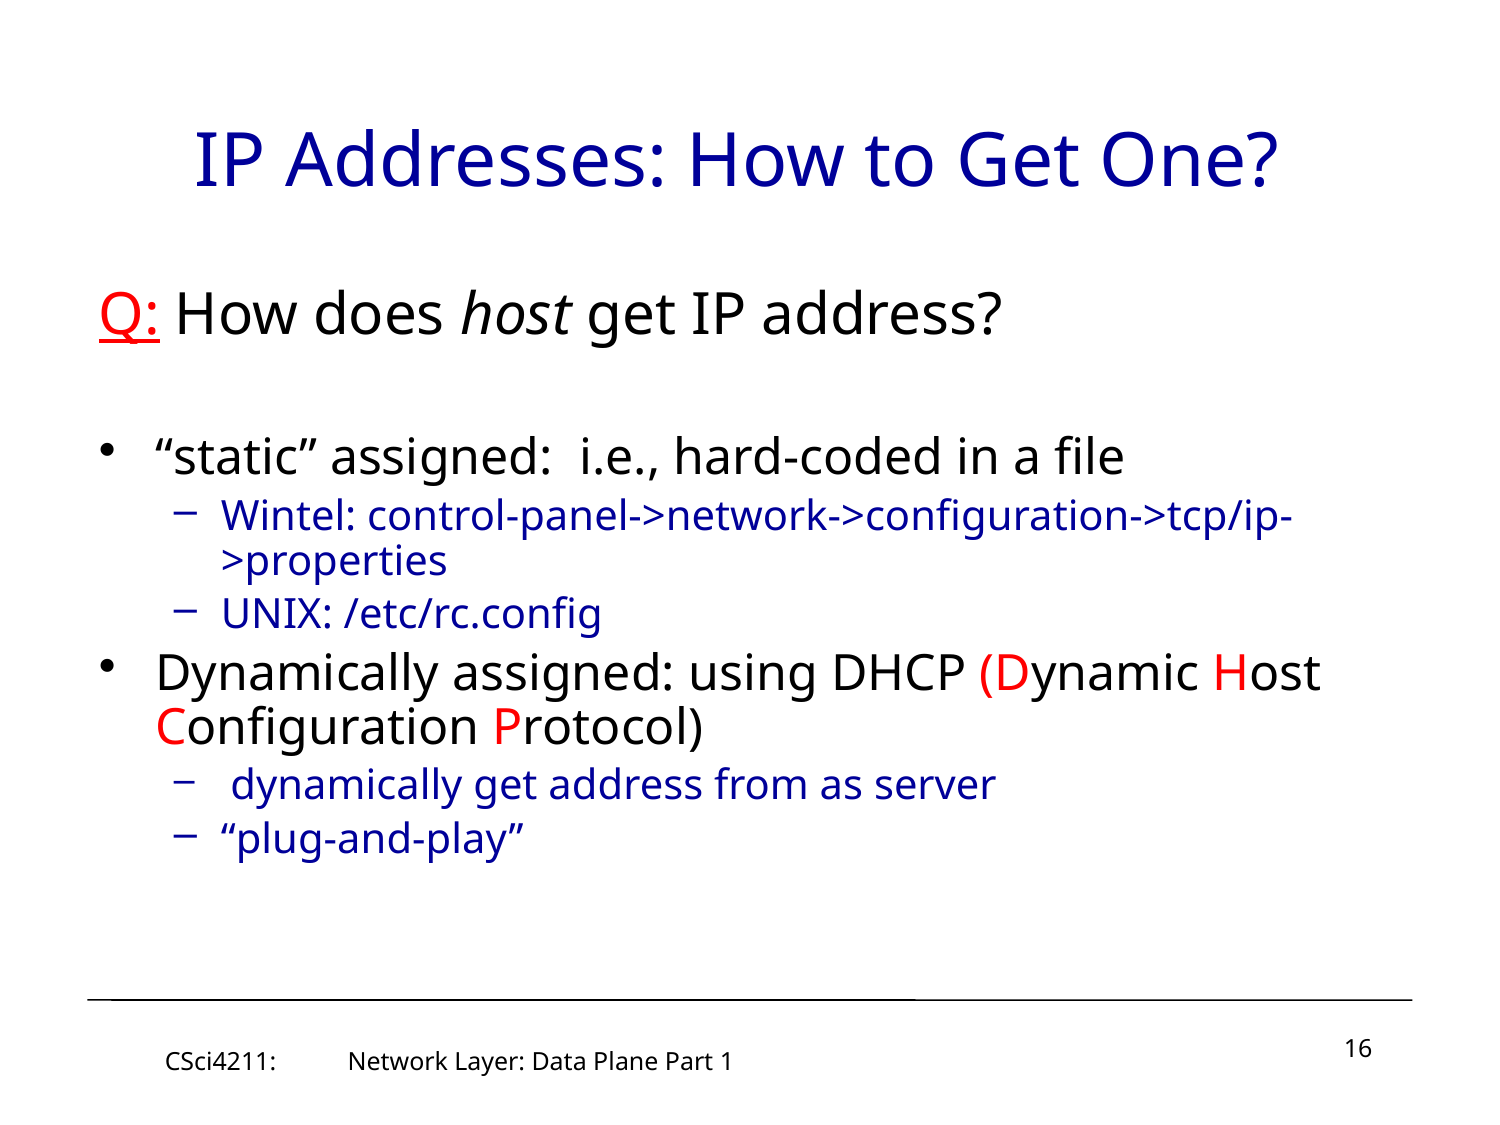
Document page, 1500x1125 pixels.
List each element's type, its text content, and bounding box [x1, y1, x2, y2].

title IP Addresses: How to Get One? [99, 62, 1375, 250]
slide_number 16 [1074, 1024, 1388, 1101]
list Q: How does host get IP address? “static” assigned: i.e., hard-coded in a file Wintel: control-panel->network->configuration->tcp/ip->properties UNIX: /etc/rc.config Dynamically assigned: using DHCP (Dynamic Host Configuration Protocol) dynamically get address from as server “plug-and-play” [83, 276, 1402, 950]
footer CSci4211: Network Layer: Data Plane Part 1 [131, 1037, 769, 1113]
